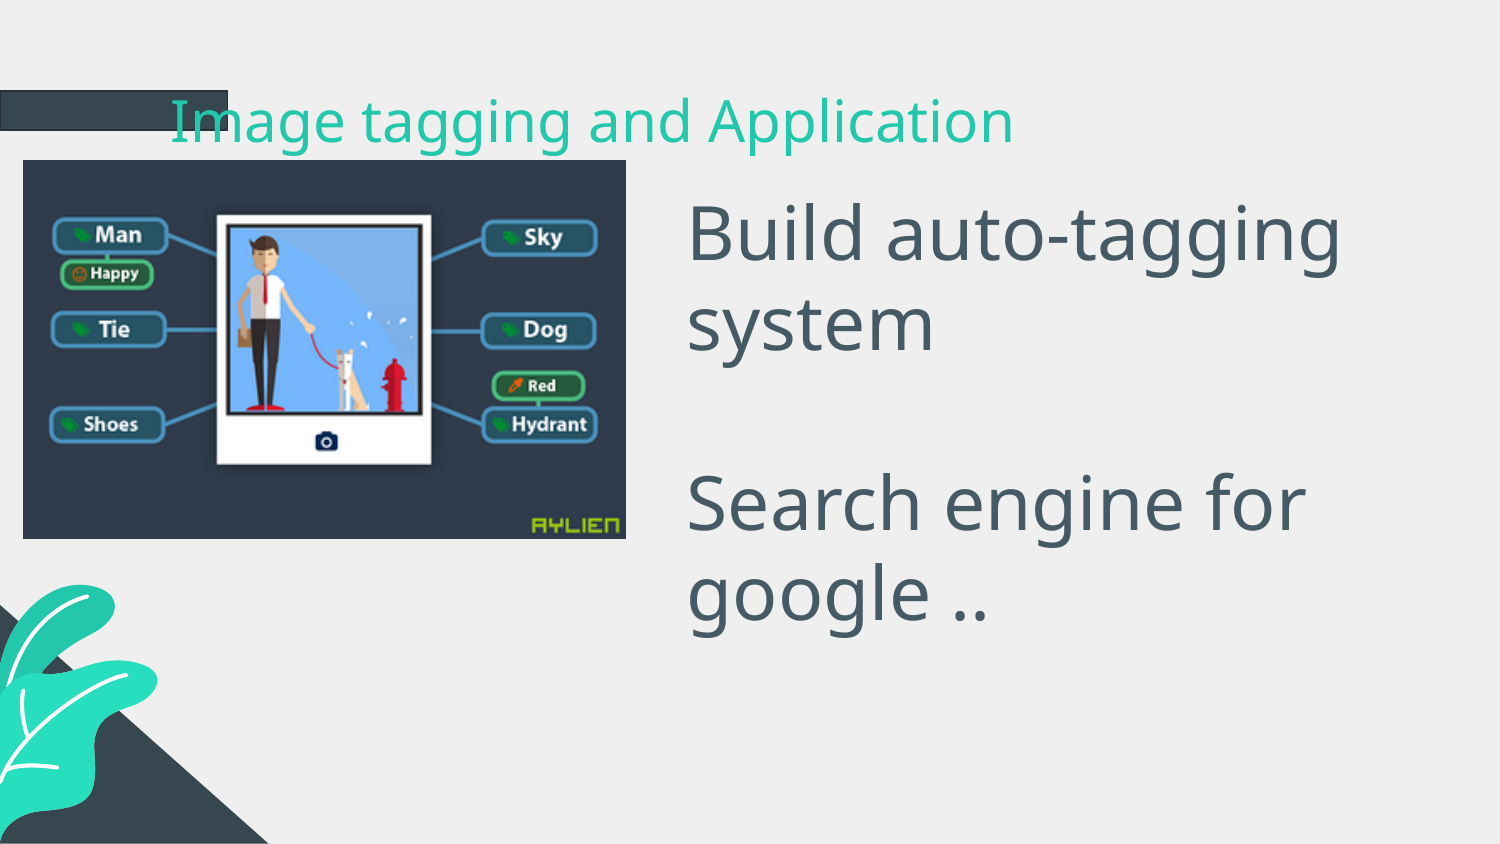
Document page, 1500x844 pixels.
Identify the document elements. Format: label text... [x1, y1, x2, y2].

subtitle Build auto-tagging system Search engine for google .. [671, 169, 1477, 529]
picture [23, 160, 626, 539]
title Image tagging and Application [155, 59, 1348, 142]
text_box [0, 584, 170, 841]
